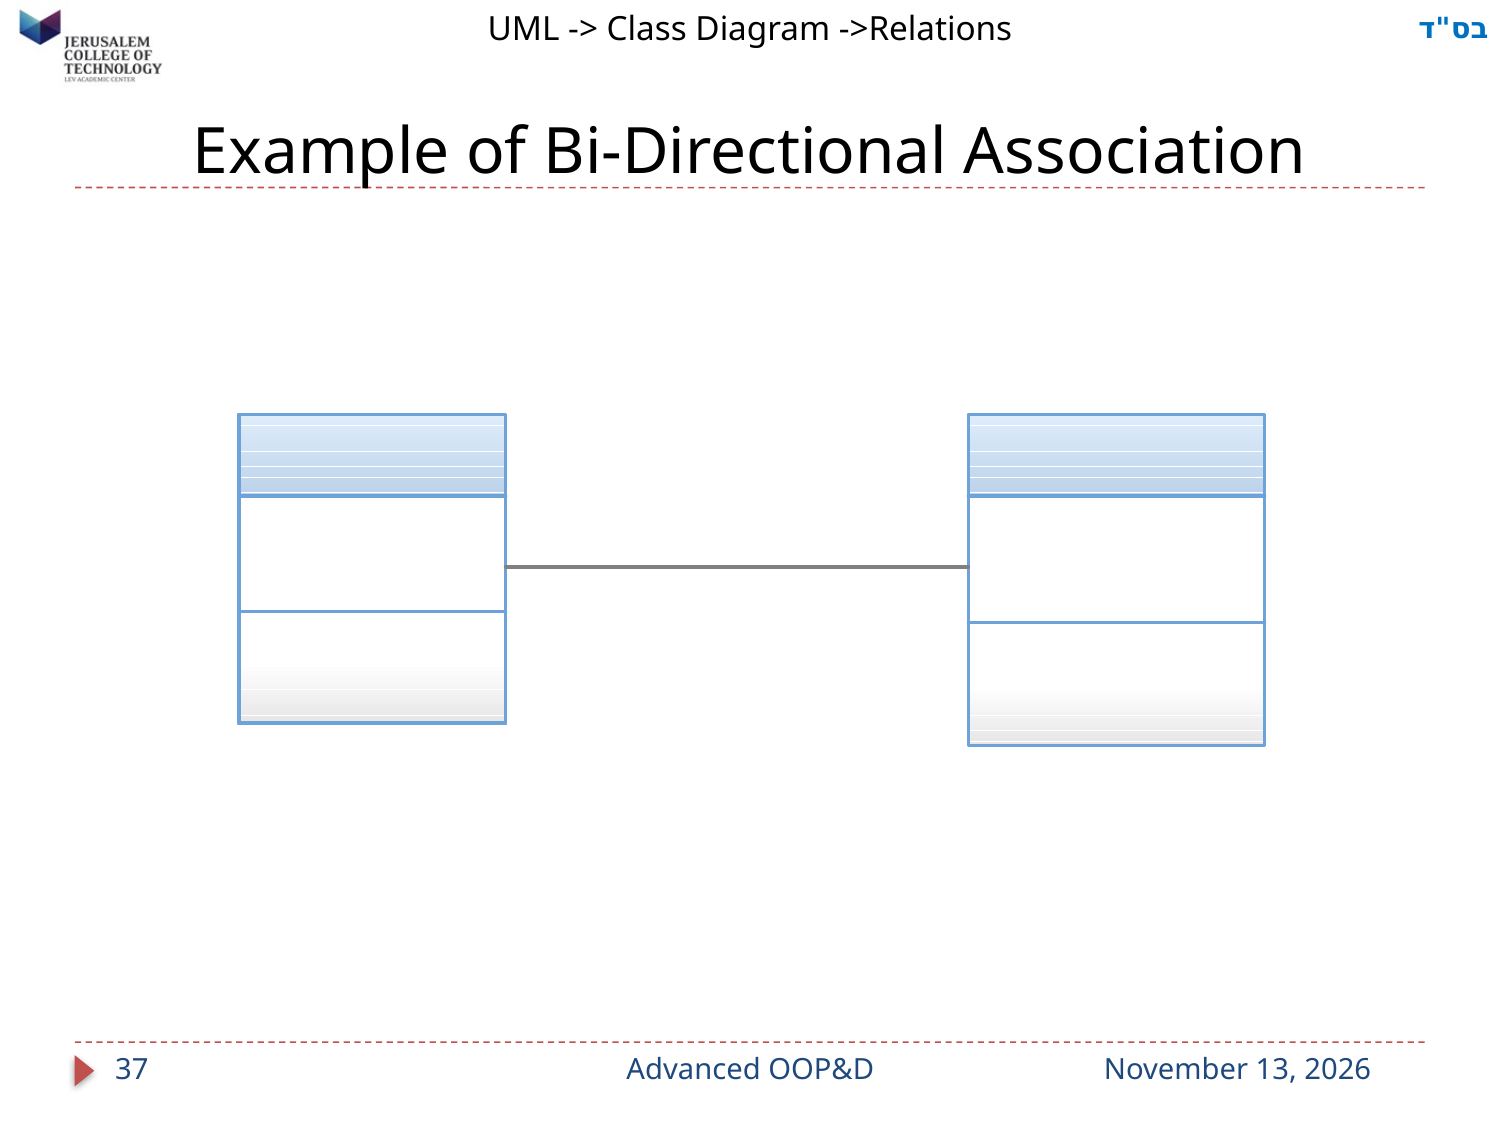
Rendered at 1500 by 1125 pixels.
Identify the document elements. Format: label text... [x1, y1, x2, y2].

picture [0, 1, 183, 89]
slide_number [1051, 1042, 1426, 1103]
title Example of Bi-Directional Association [75, 101, 1425, 194]
footer Advanced OOP&D [450, 1042, 1051, 1103]
picture [197, 373, 1302, 783]
slide_number 37 [100, 1042, 426, 1103]
text_box UML -> Class Diagram ->Relations [299, 0, 1202, 55]
